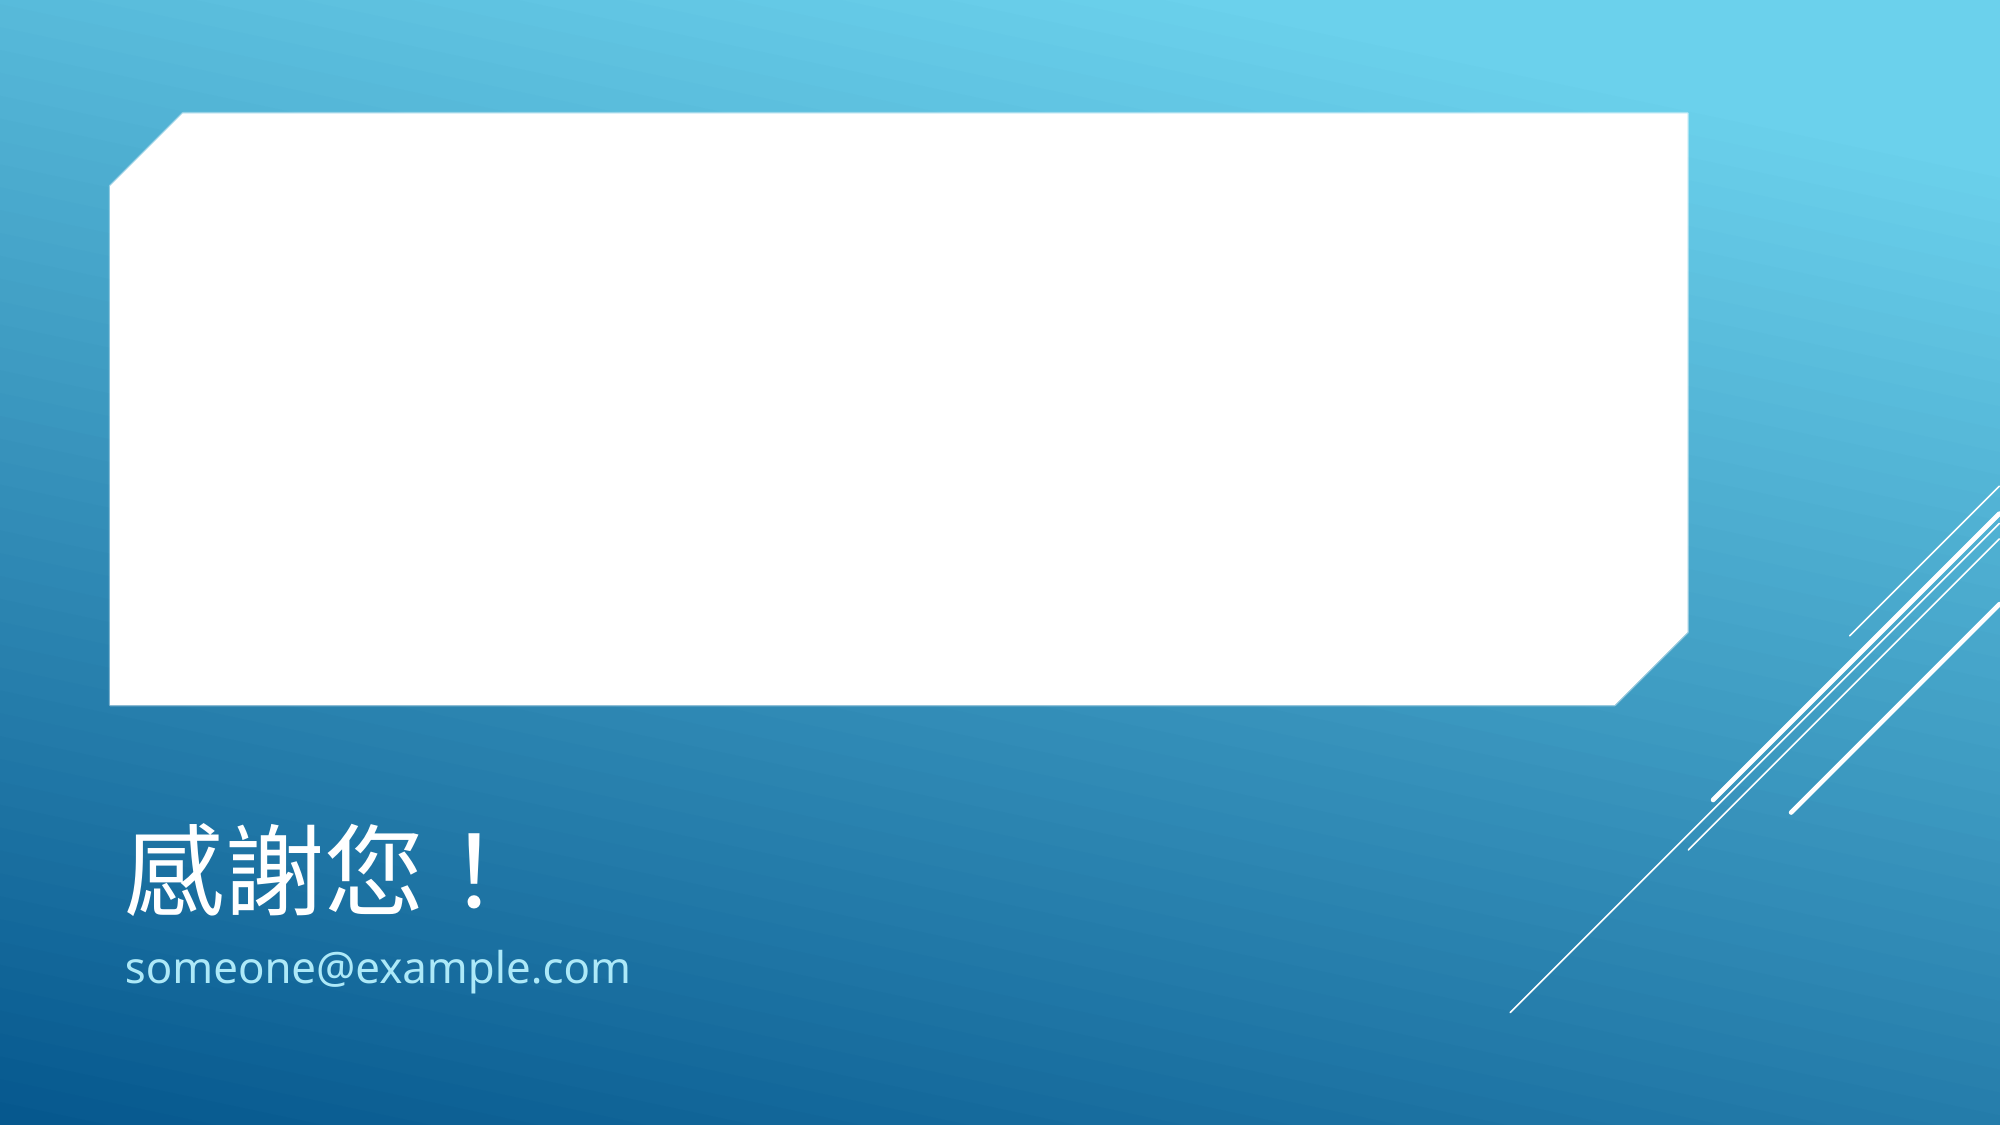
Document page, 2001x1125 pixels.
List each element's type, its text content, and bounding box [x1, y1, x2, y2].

text_box [108, 111, 1689, 707]
subtitle someone@example.com [109, 932, 1510, 1009]
title 感謝您！ [109, 733, 1510, 932]
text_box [1510, 485, 2000, 1013]
text_box [0, 0, 2000, 1125]
